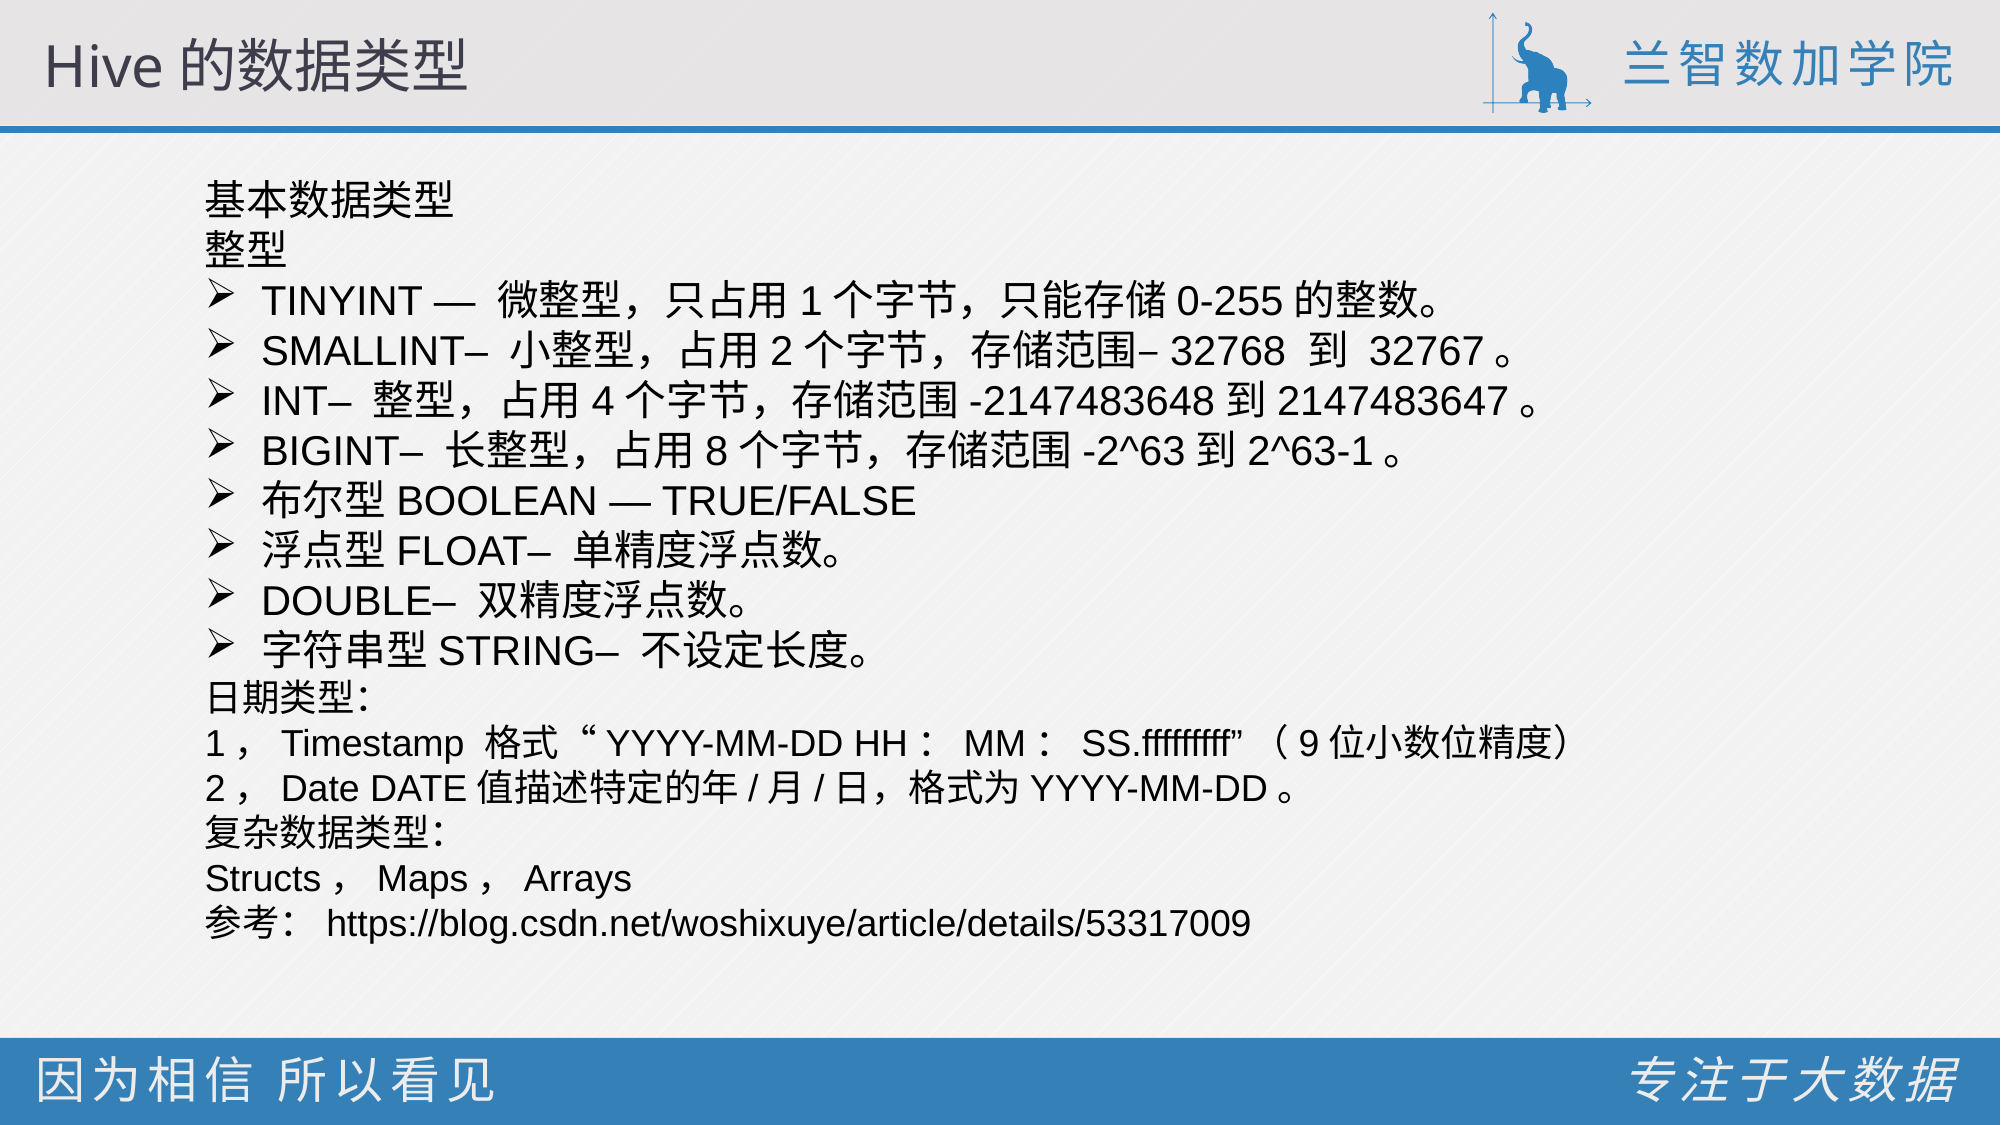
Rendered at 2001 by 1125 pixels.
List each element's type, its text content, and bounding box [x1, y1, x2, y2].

picture [1483, 12, 1592, 113]
text_box 基本数据类型 整型 TINYINT — 微整型，只占用1个字节，只能存储0-255的整数。 SMALLINT– 小整型，占用2个字节，存储范围–32768 到 32767。 INT– 整型，占用4个字节，存储范围-2147483648到2147483647。 BIGINT– 长整型，占用8个字节，存储范围-2^63到2^63-1。 布尔型BOOLEAN — TRUE/FALSE 浮点型FLOAT– 单精度浮点数。 DOUBLE– 双精度浮点数。 字符串型STRING– 不设定长度。 日期类型： 1，Timestamp 格式“YYYY-MM-DD HH：MM：SS.fffffffff”（9位小数位精度） 2，Date DATE值描述特定的年/月/日，格式为YYYY-MM-DD。 复杂数据类型： Structs，Maps，Arrays 参考：https://blog.csdn.net/woshixuye/article/details/53317009 [189, 166, 1810, 952]
title Hive的数据类型 [29, 29, 766, 103]
